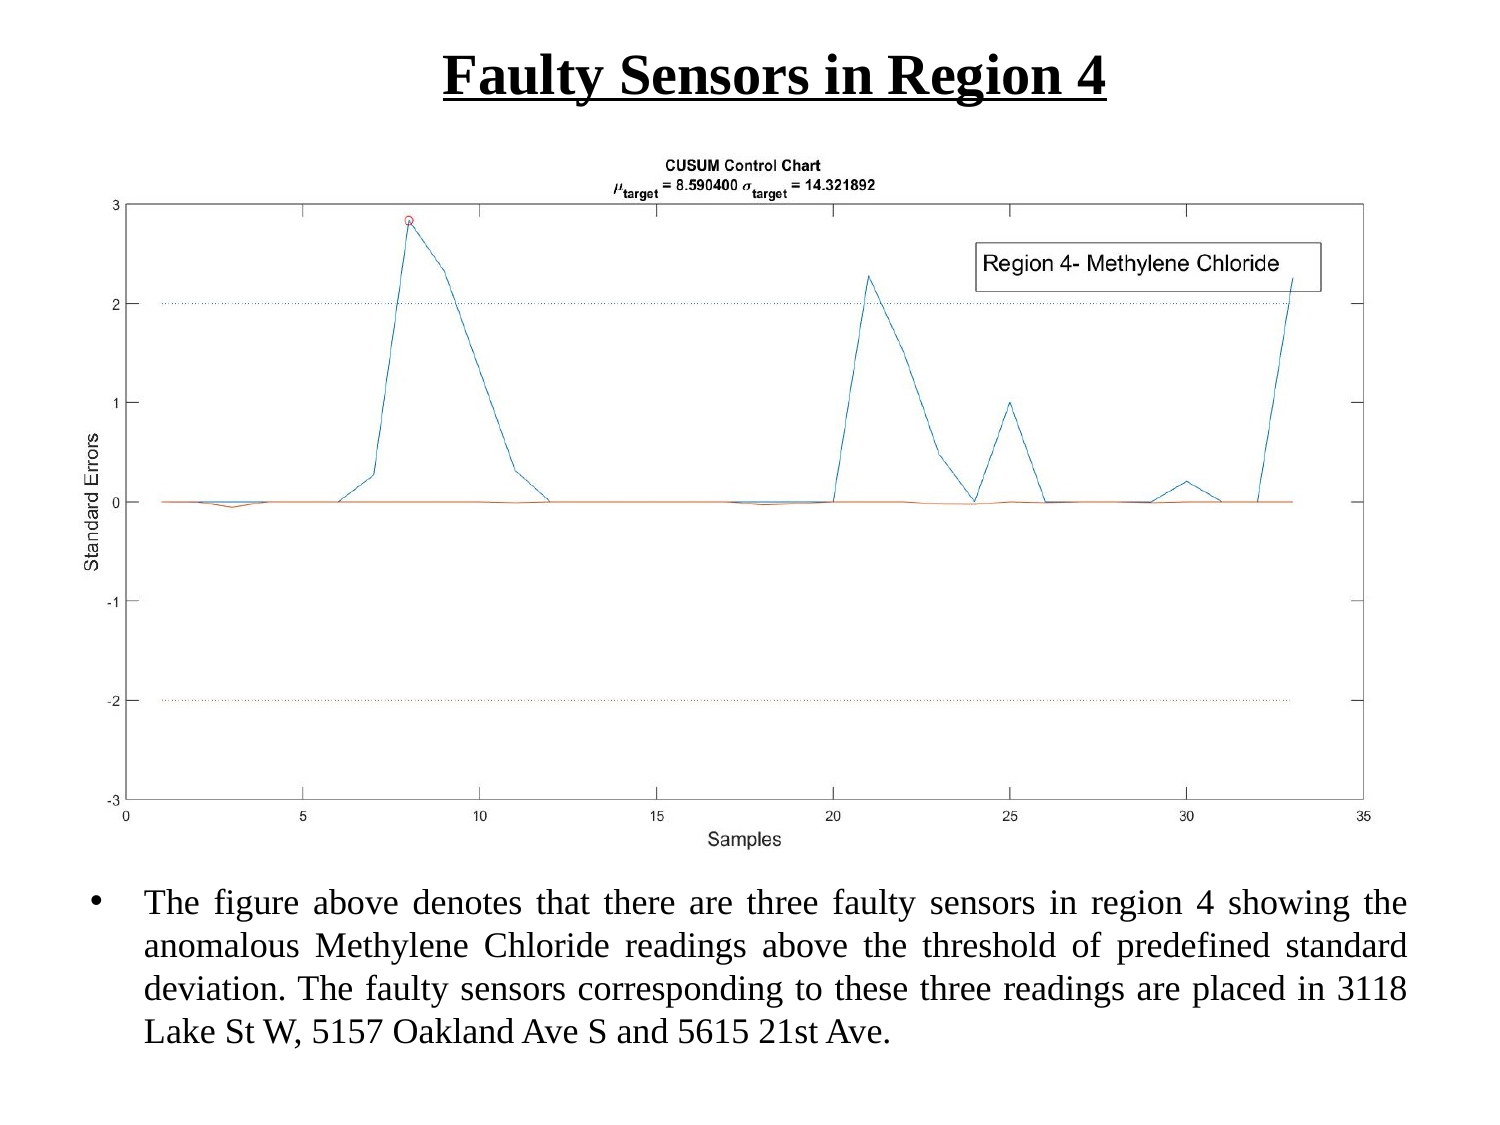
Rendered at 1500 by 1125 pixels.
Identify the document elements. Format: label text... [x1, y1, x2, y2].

picture [74, 153, 1388, 854]
title Faulty Sensors in Region 4 [99, 0, 1450, 143]
list The figure above denotes that there are three faulty sensors in region 4 showing the anomalous Methylene Chloride readings above the threshold of predefined standard deviation. The faulty sensors corresponding to these three readings are placed in 3118 Lake St W, 5157 Oakland Ave S and 5615 21st Ave. [75, 149, 1425, 1063]
